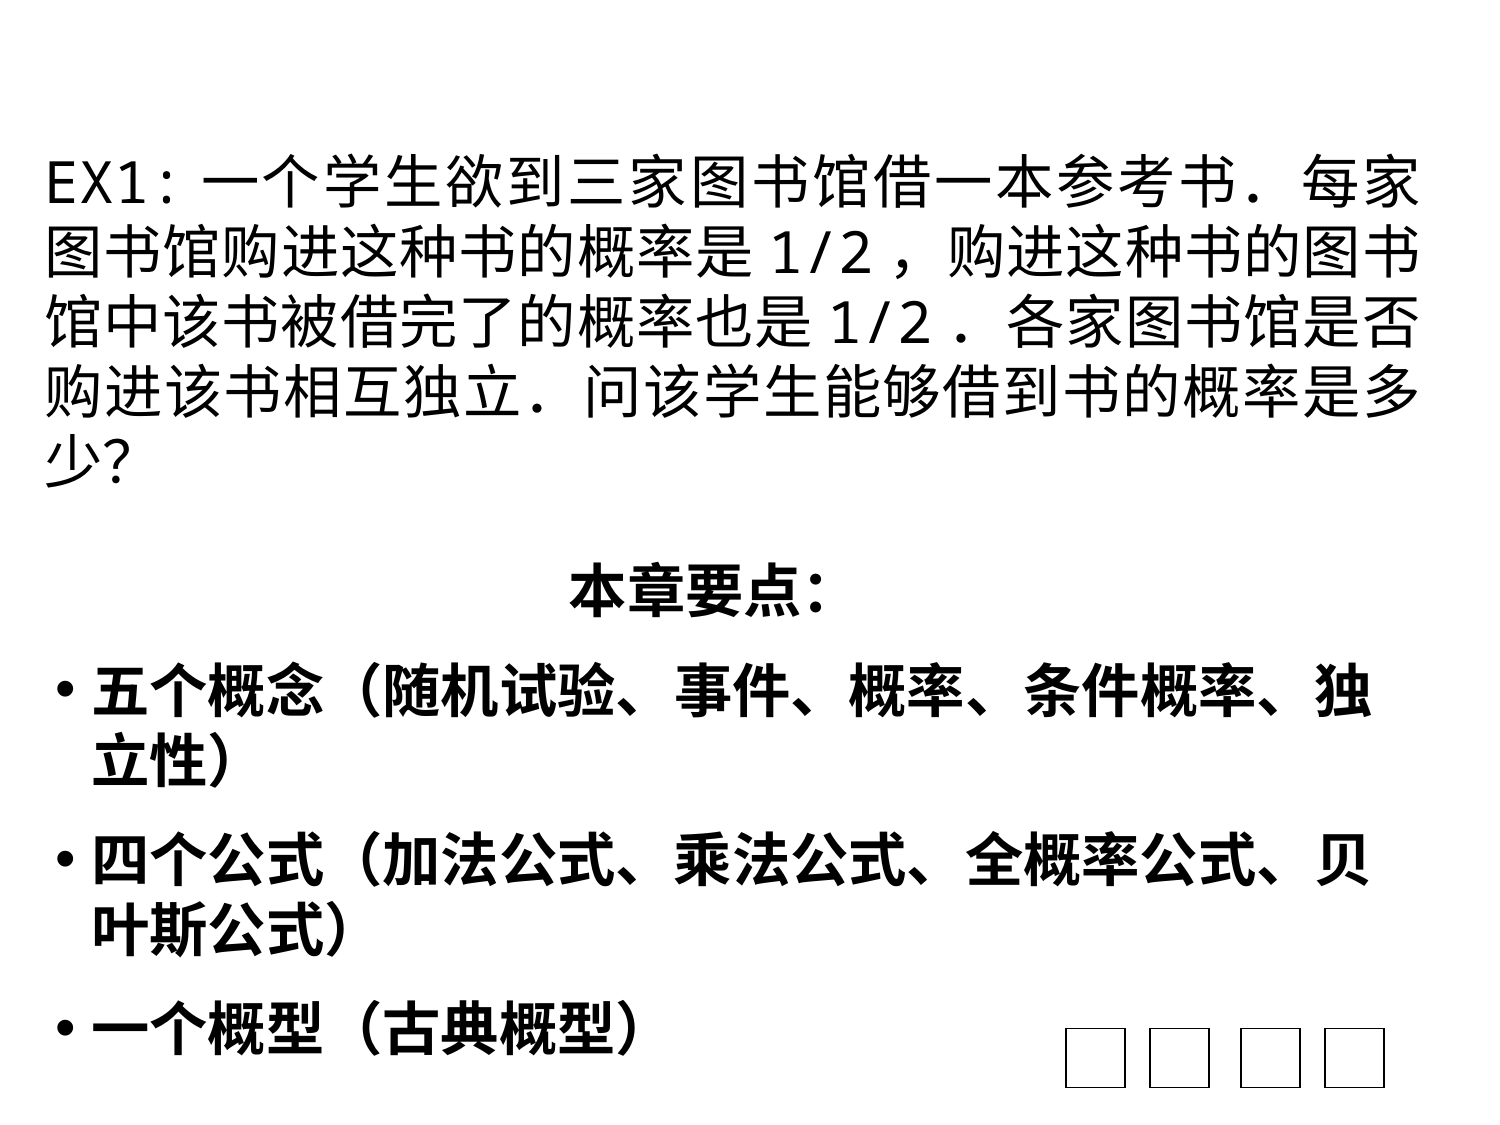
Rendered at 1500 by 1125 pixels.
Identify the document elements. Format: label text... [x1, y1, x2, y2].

text_box [1325, 1028, 1385, 1088]
text_box EX1:一个学生欲到三家图书馆借一本参考书．每家图书馆购进这种书的概率是1/2，购进这种书的图书馆中该书被借完了的概率也是1/2．各家图书馆是否购进该书相互独立．问该学生能够借到书的概率是多少？ [29, 137, 1436, 503]
text_box 本章要点： 五个概念（随机试验、事件、概率、条件概率、独立性） 四个公式（加法公式、乘法公式、全概率公式、贝叶斯公式） 一个概型（古典概型） [41, 547, 1388, 1070]
text_box [1240, 1028, 1300, 1088]
text_box [1065, 1028, 1126, 1088]
text_box [1149, 1028, 1210, 1088]
